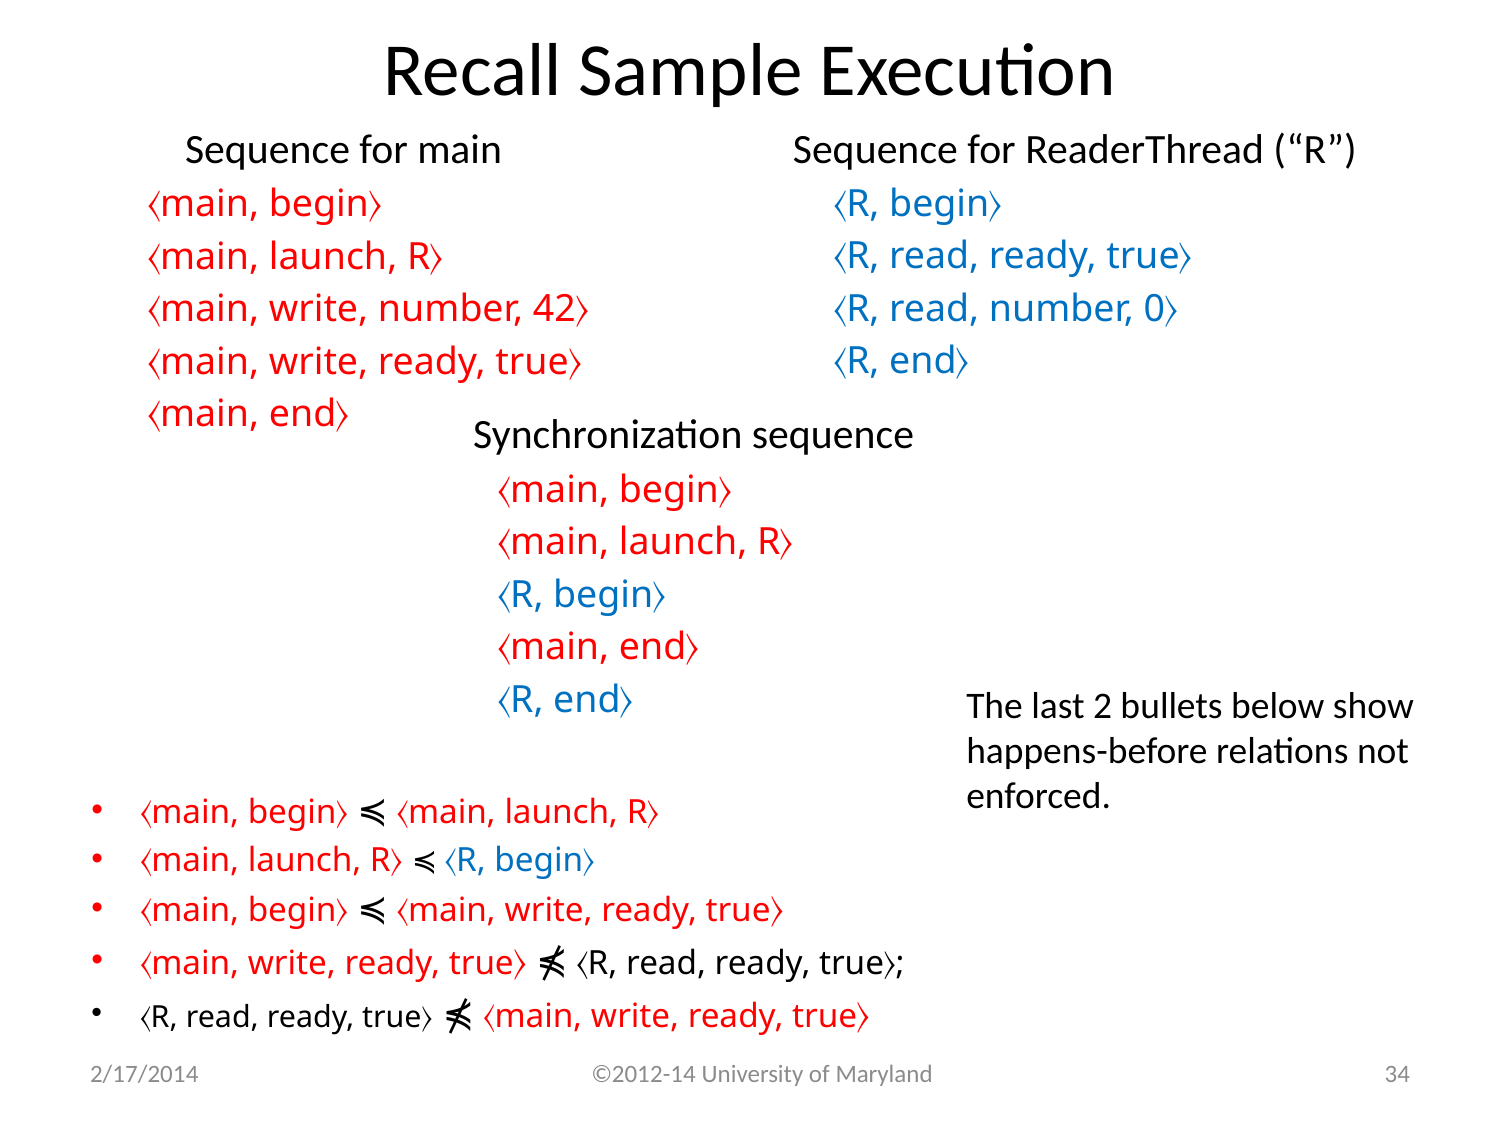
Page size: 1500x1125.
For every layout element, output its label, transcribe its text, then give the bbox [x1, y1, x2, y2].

text_box Synchronization sequence 〈main, begin〉 〈main, launch, R〉 〈R, begin〉 〈main, end〉 〈R, end〉 [424, 399, 963, 738]
text_box The last 2 bullets below show happens-before relations not enforced. [951, 673, 1430, 824]
slide_number 34 [1074, 1043, 1425, 1103]
text_box Sequence for main 〈main, begin〉 〈main, launch, R〉 〈main, write, number, 42〉 〈main, write, ready, true〉 〈main, end〉 [74, 114, 613, 452]
list 〈main, begin〉 ≼ 〈main, launch, R〉 〈main, launch, R〉 ≼ 〈R, begin〉 〈main, begin〉 ≼ 〈main, write, ready, true〉 〈main, write, ready, true〉 ⋠ 〈R, read, ready, true〉; 〈R, read, ready, true〉 ⋠ 〈main, write, ready, true〉 [76, 779, 1427, 1043]
text_box Sequence for ReaderThread (“R”) 〈R, begin〉 〈R, read, ready, true〉 〈R, read, number, 0〉 〈R, end〉 [762, 114, 1388, 415]
footer ©2012-14 University of Maryland [525, 1043, 1000, 1103]
title Recall Sample Execution [75, 12, 1425, 118]
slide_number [75, 1042, 425, 1103]
